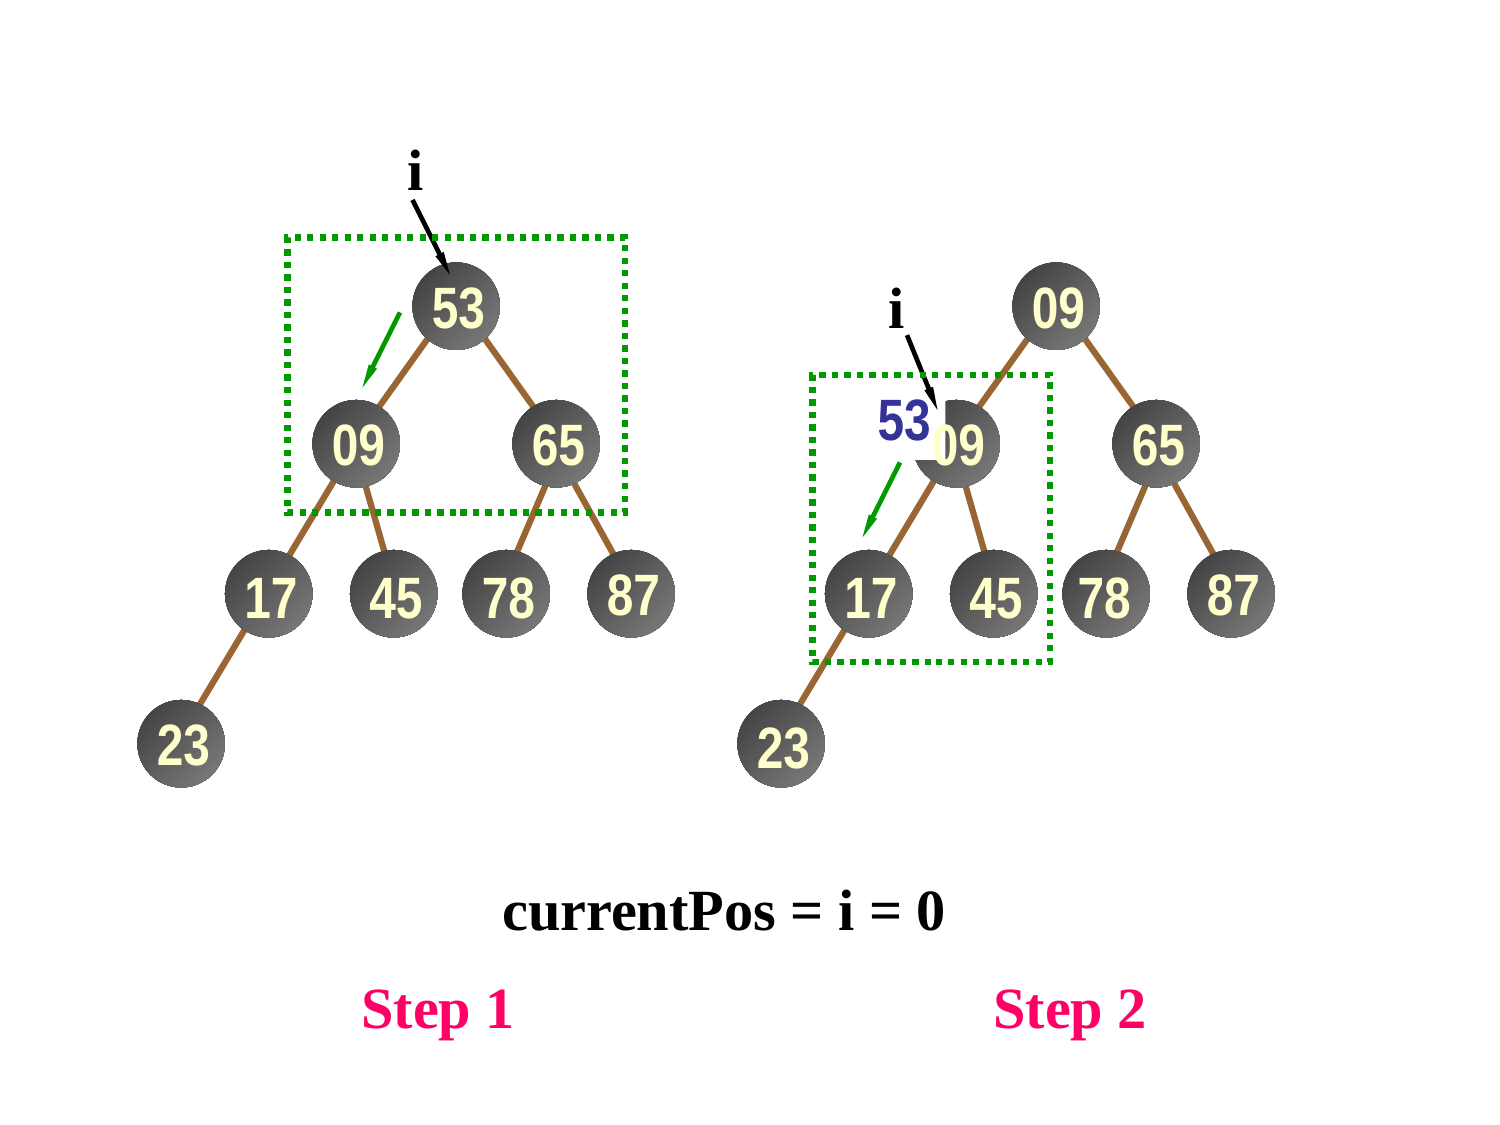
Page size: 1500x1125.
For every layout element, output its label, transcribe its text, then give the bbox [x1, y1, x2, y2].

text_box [137, 124, 1276, 788]
text_box Step 2 [978, 962, 1163, 1048]
text_box currentPos = i = 0 [487, 865, 962, 950]
text_box Step 1 [346, 962, 531, 1048]
